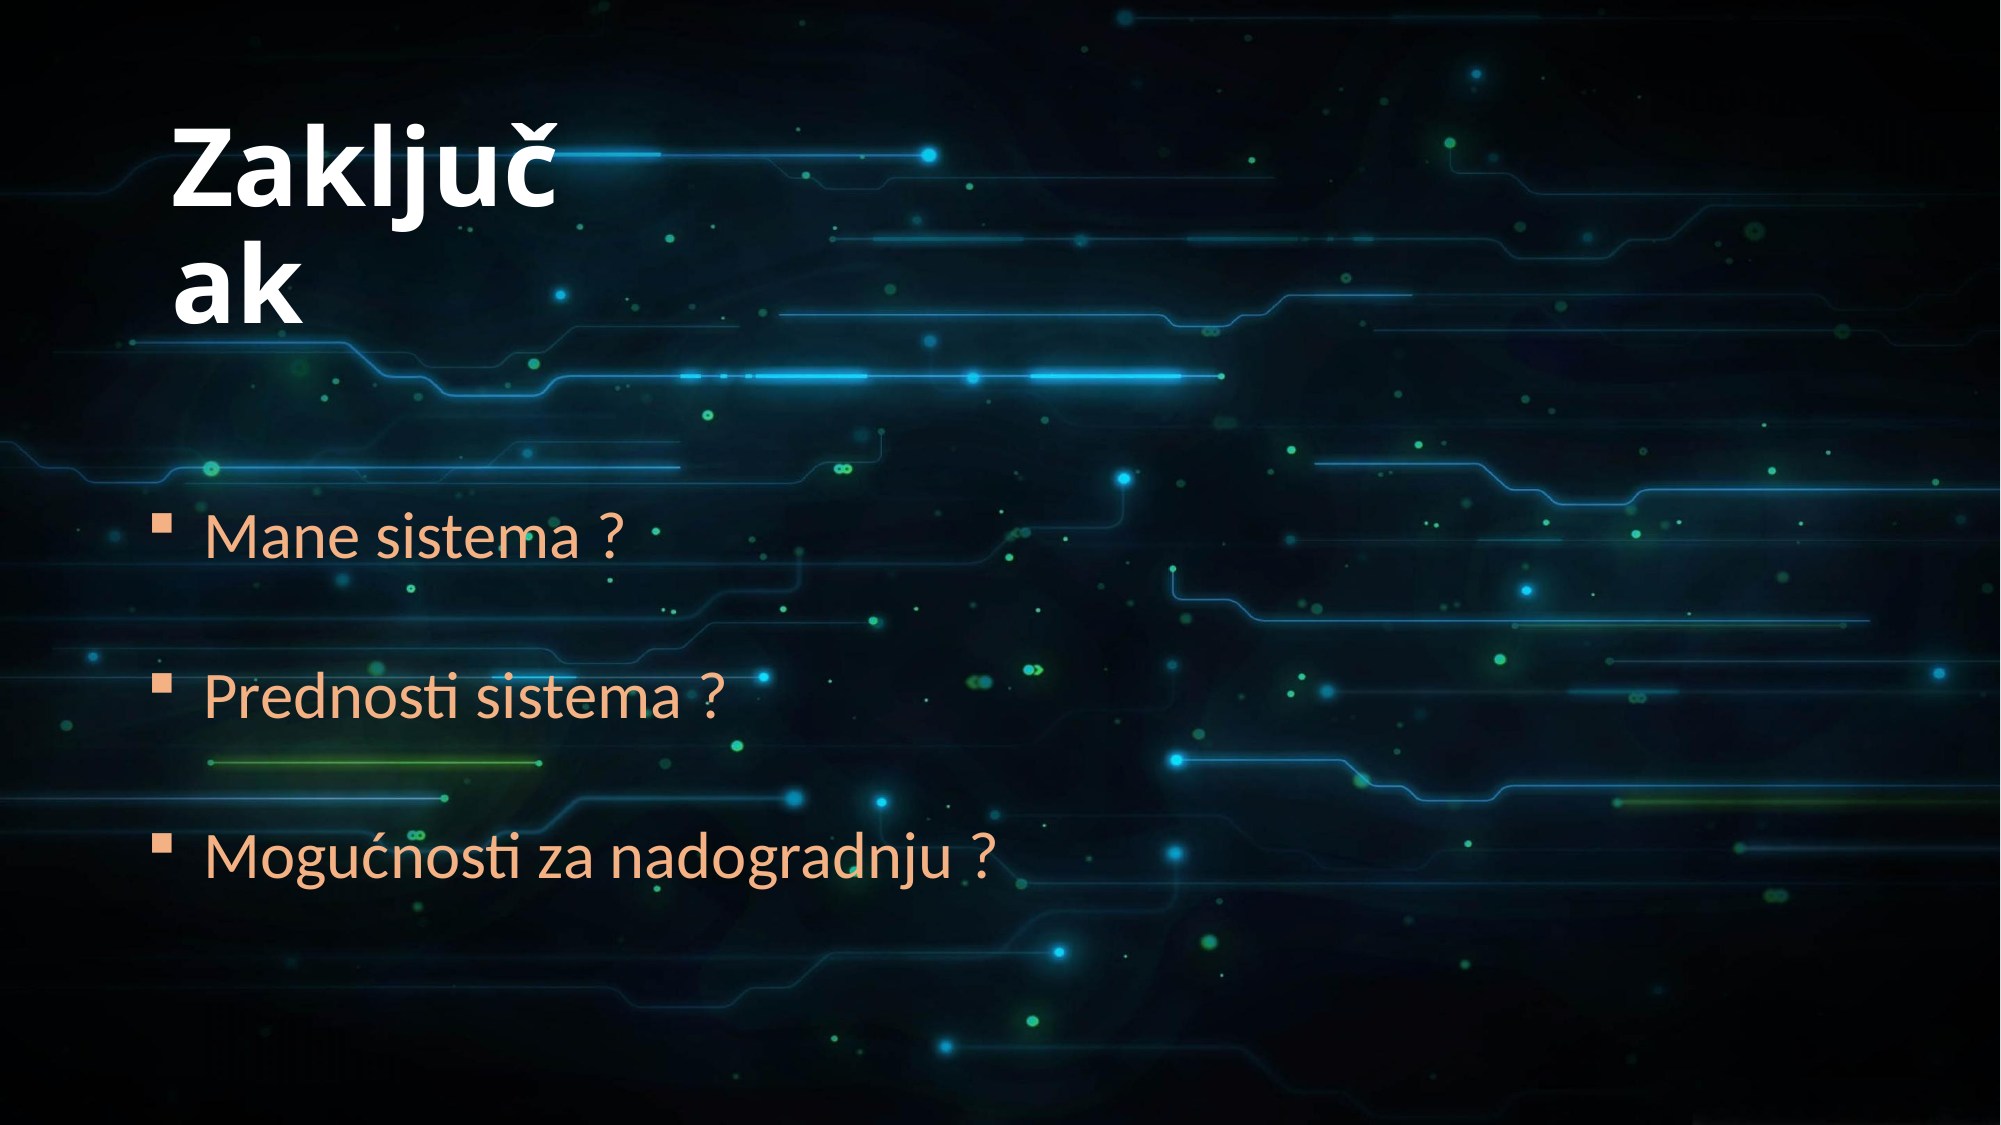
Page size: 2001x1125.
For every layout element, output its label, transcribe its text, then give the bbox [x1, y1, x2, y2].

text_box Mane sistema ? Prednosti sistema ? Mogućnosti za nadogradnju ? [131, 484, 1338, 899]
title Zaključak [156, 122, 637, 337]
picture [0, 0, 2001, 1125]
